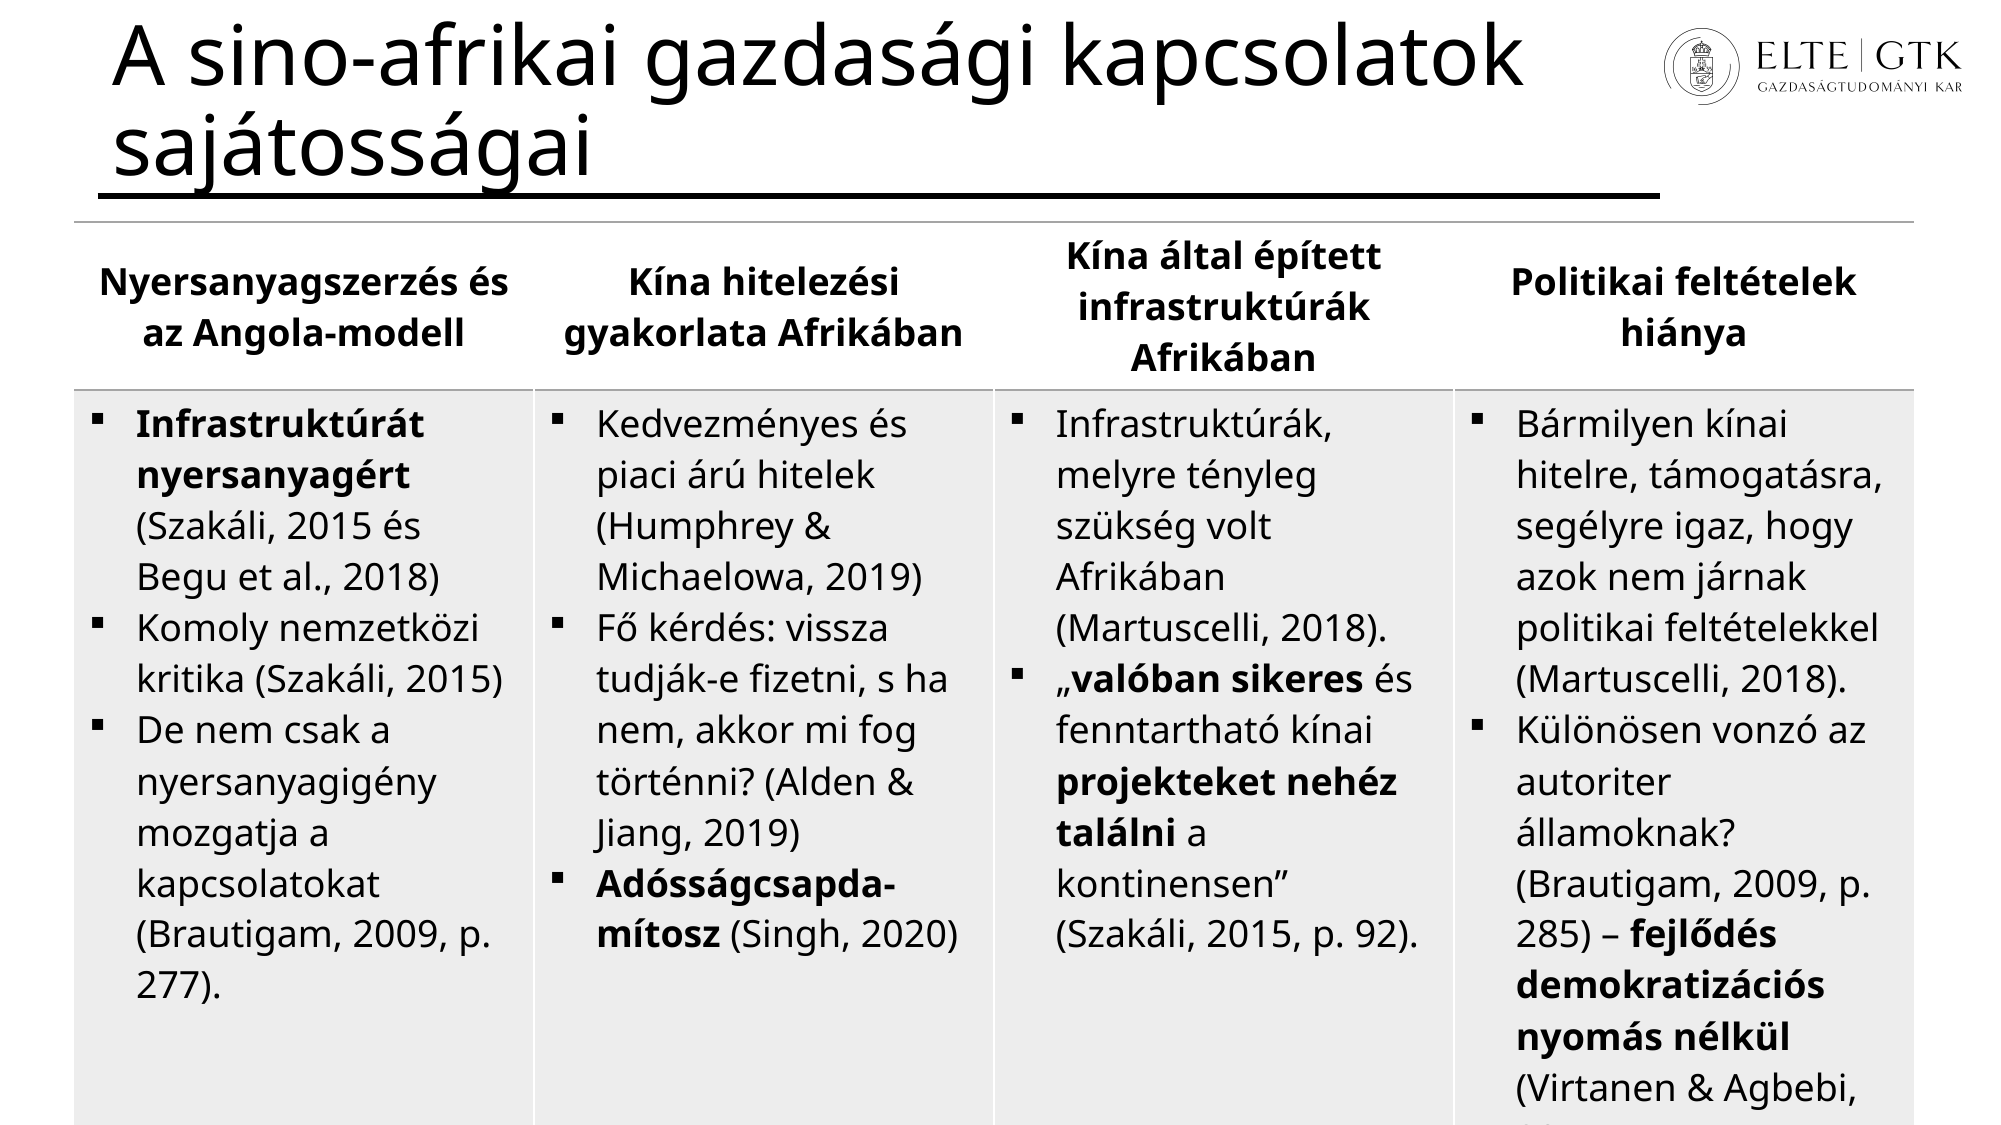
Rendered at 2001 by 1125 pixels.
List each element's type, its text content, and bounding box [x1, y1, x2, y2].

table_cell Kedvezményes és piaci árú hitelek (Humphrey & Michaelowa, 2019) Fő kérdés: vissza tudják-e fizetni, s ha nem, akkor mi fog történni? (Alden & Jiang, 2019) Adósságcsapda-mítosz (Singh, 2020) [535, 391, 993, 1125]
table_cell Infrastruktúrát nyersanyagért (Szakáli, 2015 és Begu et al., 2018) Komoly nemzetközi kritika (Szakáli, 2015) De nem csak a nyersanyagigény mozgatja a kapcsolatokat (Brautigam, 2009, p. 277). [74, 391, 533, 1125]
table_header Politikai feltételek hiánya [1454, 223, 1914, 389]
table_header Kína által épített infrastruktúrák Afrikában [994, 223, 1454, 389]
picture [1664, 28, 1962, 105]
title A sino-afrikai gazdasági kapcsolatok sajátosságai [97, 0, 1938, 213]
table_header Kína hitelezési gyakorlata Afrikában [534, 223, 994, 389]
table_cell Infrastruktúrák, melyre tényleg szükség volt Afrikában (Martuscelli, 2018). „valóban sikeres és fenntartható kínai projekteket nehéz találni a kontinensen” (Szakáli, 2015, p. 92). [995, 391, 1453, 1125]
table_header Nyersanyagszerzés és az Angola-modell [74, 223, 534, 389]
table_cell Bármilyen kínai hitelre, támogatásra, segélyre igaz, hogy azok nem járnak politikai feltételekkel (Martuscelli, 2018). Különösen vonzó az autoriter államoknak? (Brautigam, 2009, p. 285) – fejlődés demokratizációs nyomás nélkül (Virtanen & Agbebi, 2017) [1455, 391, 1914, 1125]
